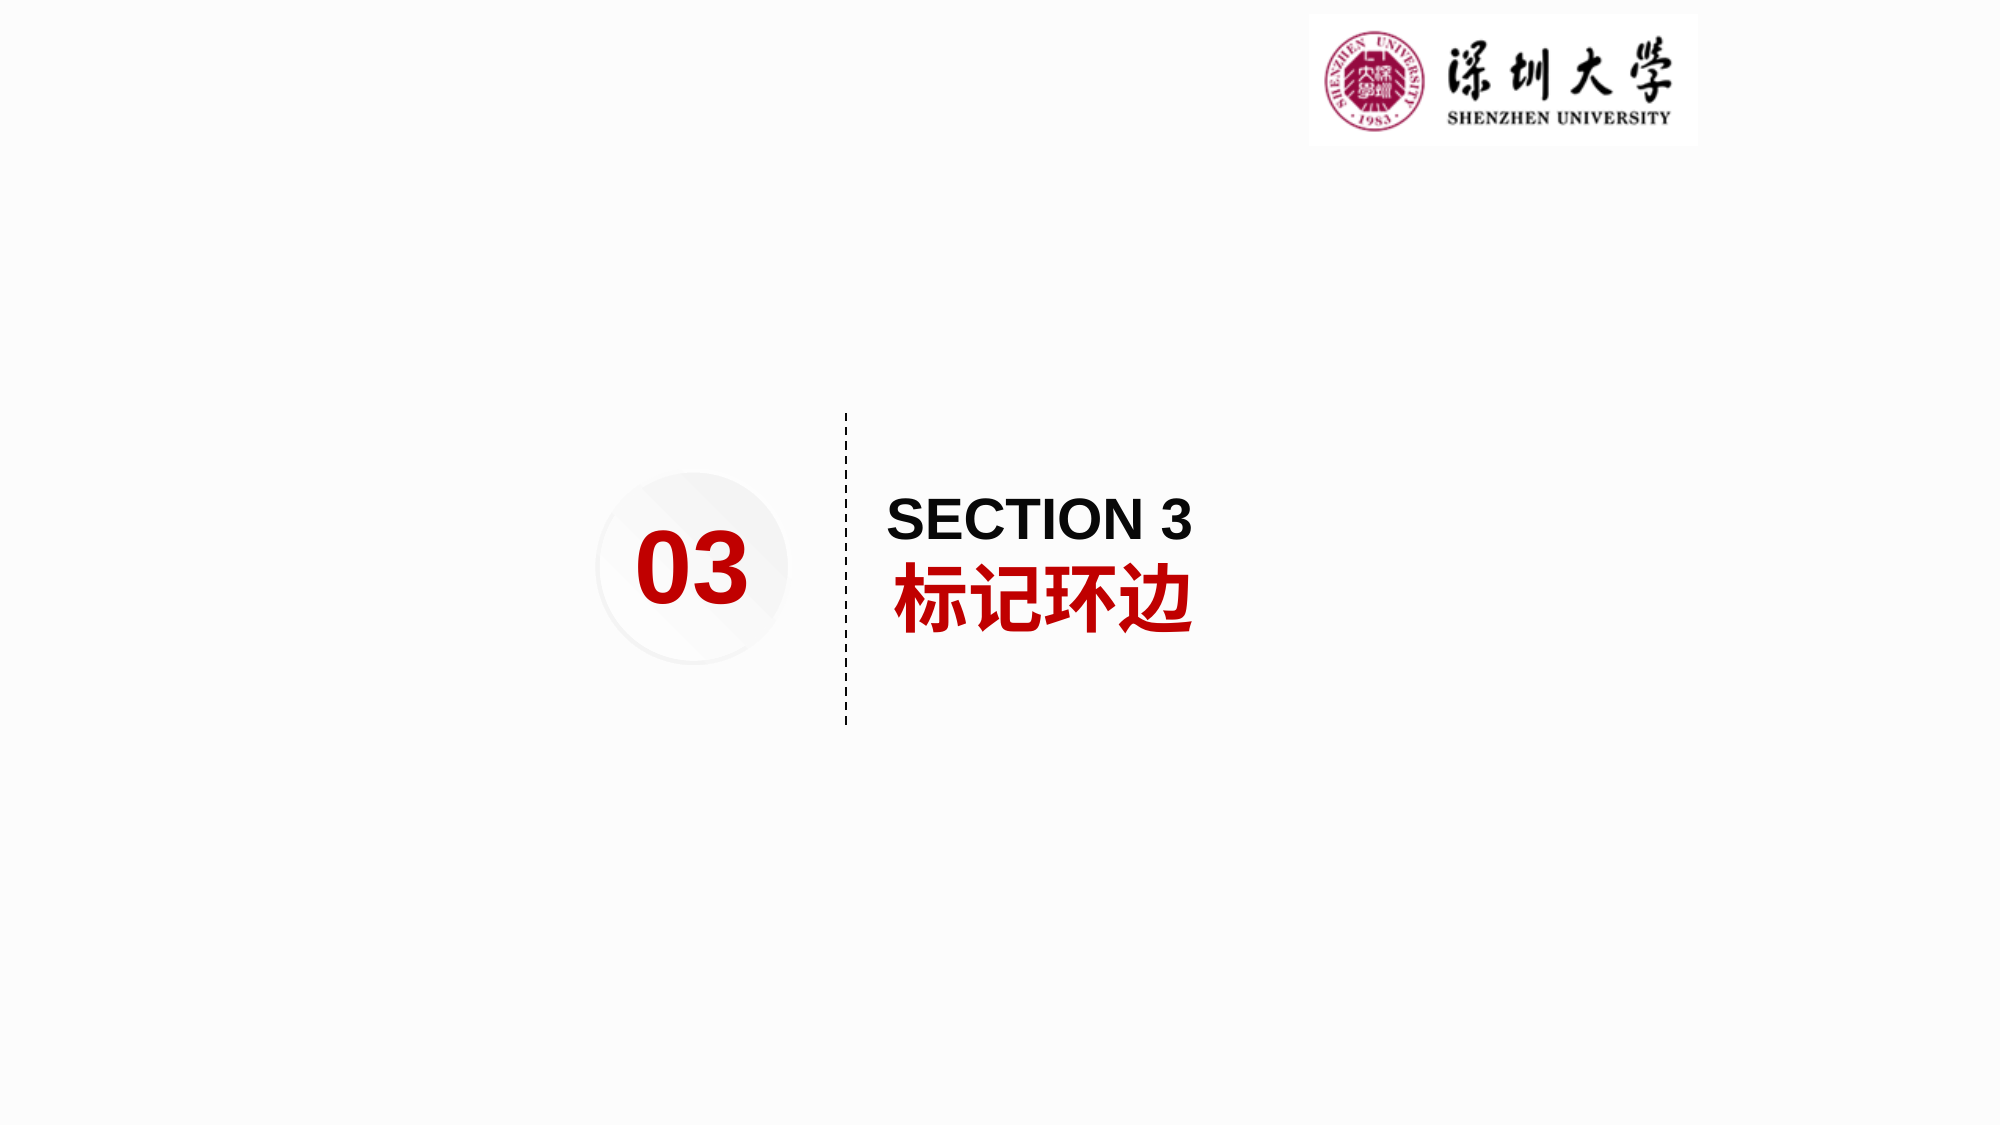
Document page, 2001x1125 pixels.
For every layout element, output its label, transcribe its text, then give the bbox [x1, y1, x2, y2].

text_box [595, 468, 792, 665]
picture [1309, 14, 1698, 146]
text_box SECTION 3 标记环边 [863, 474, 1225, 649]
